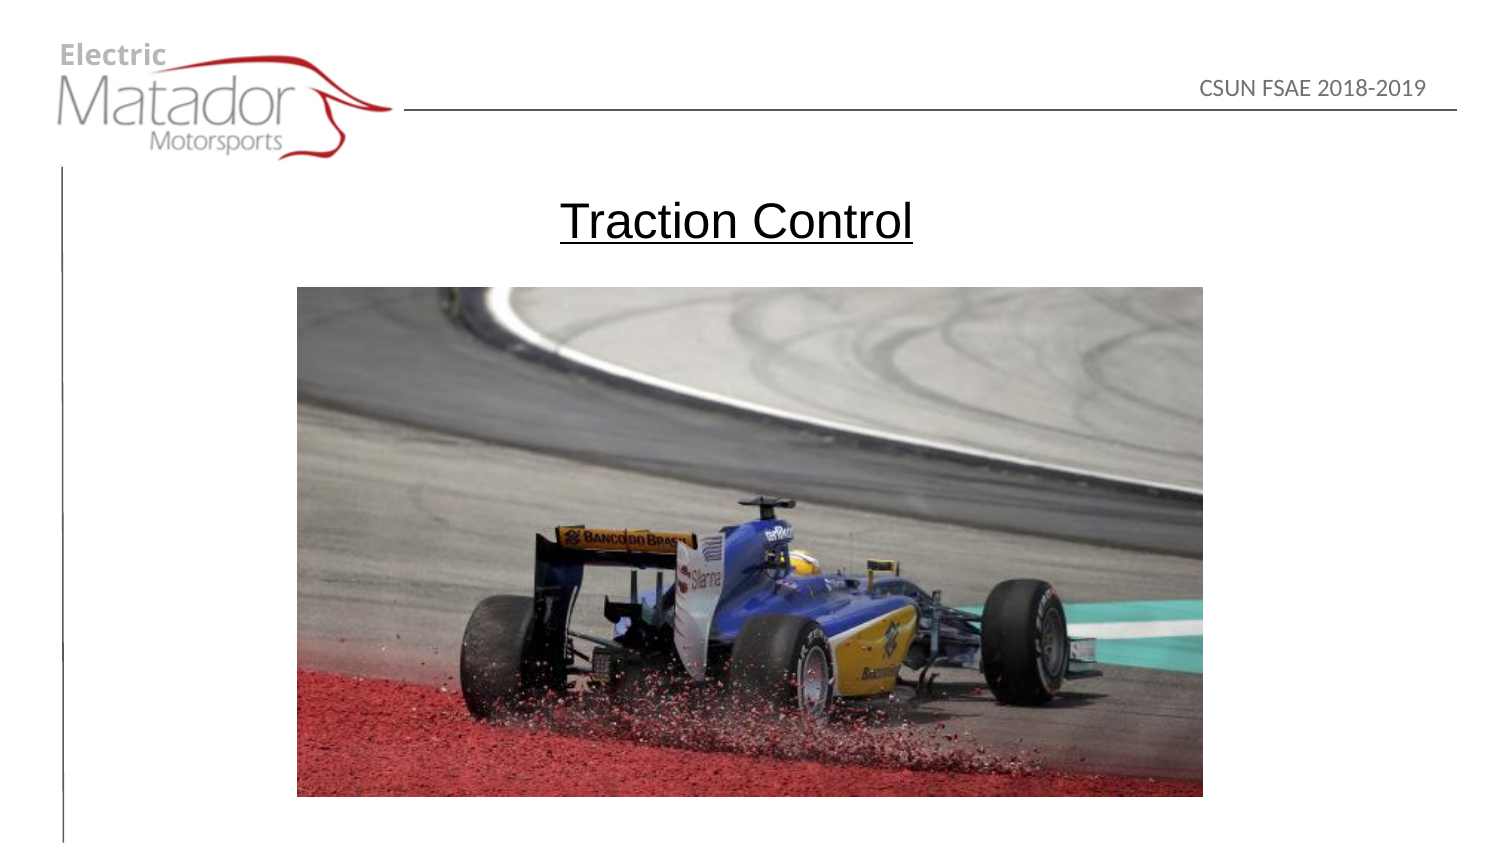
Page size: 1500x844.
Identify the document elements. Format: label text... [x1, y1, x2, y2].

text_box Traction Control [544, 181, 956, 285]
picture [52, 45, 396, 166]
picture [297, 286, 1203, 797]
